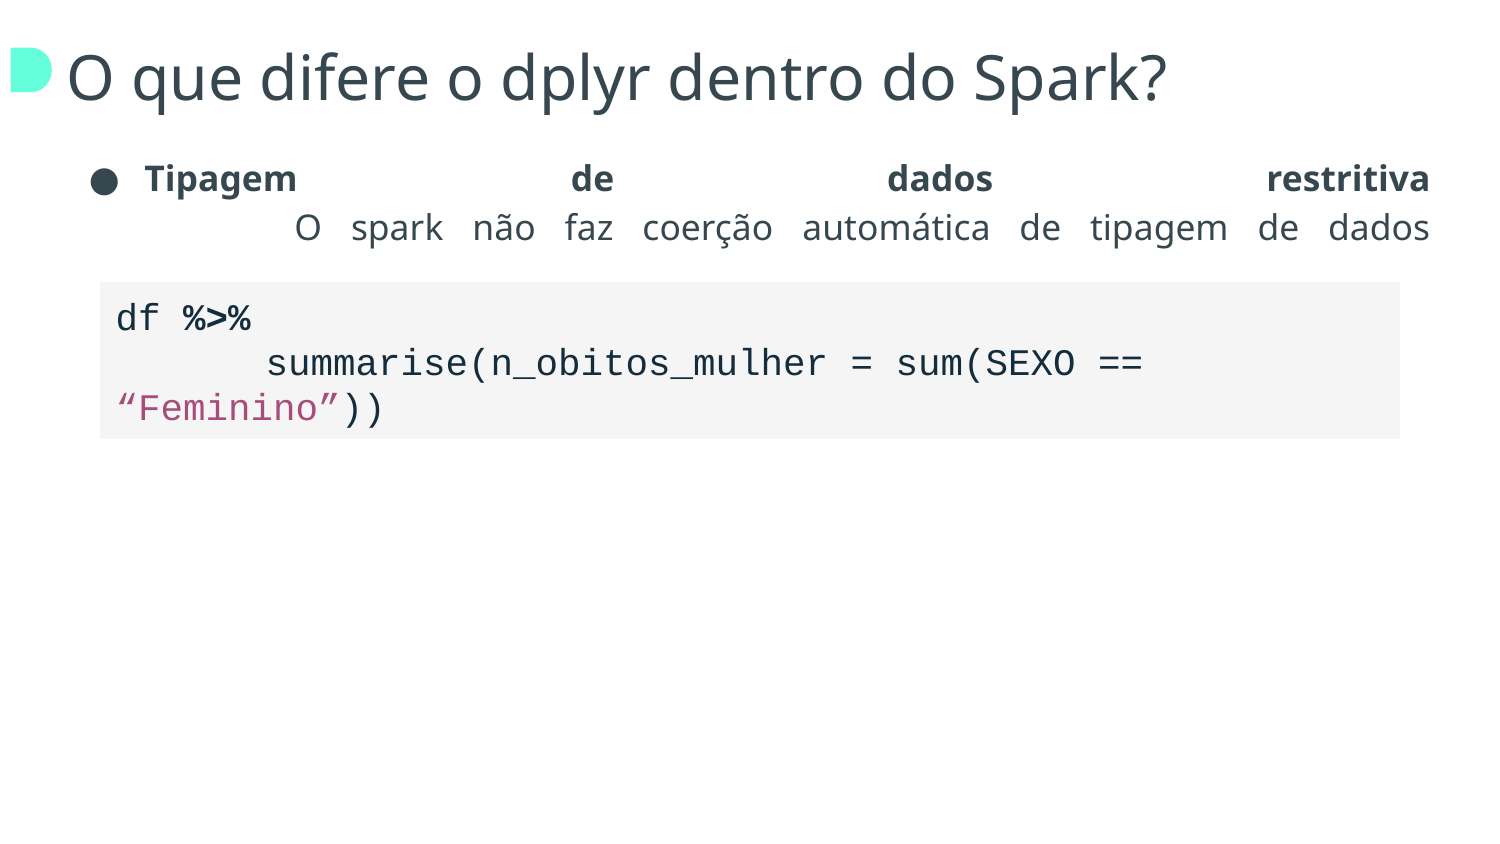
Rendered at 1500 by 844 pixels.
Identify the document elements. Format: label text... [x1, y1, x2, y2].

text_box df %>% summarise(n_obitos_mulher = sum(SEXO == “Feminino”)) [100, 283, 1400, 439]
title O que difere o dplyr dentro do Spark? [51, 23, 1449, 117]
list Tipagem de dados restritiva O spark não faz coerção automática de tipagem de dados [54, 135, 1446, 806]
text_box [11, 48, 51, 92]
